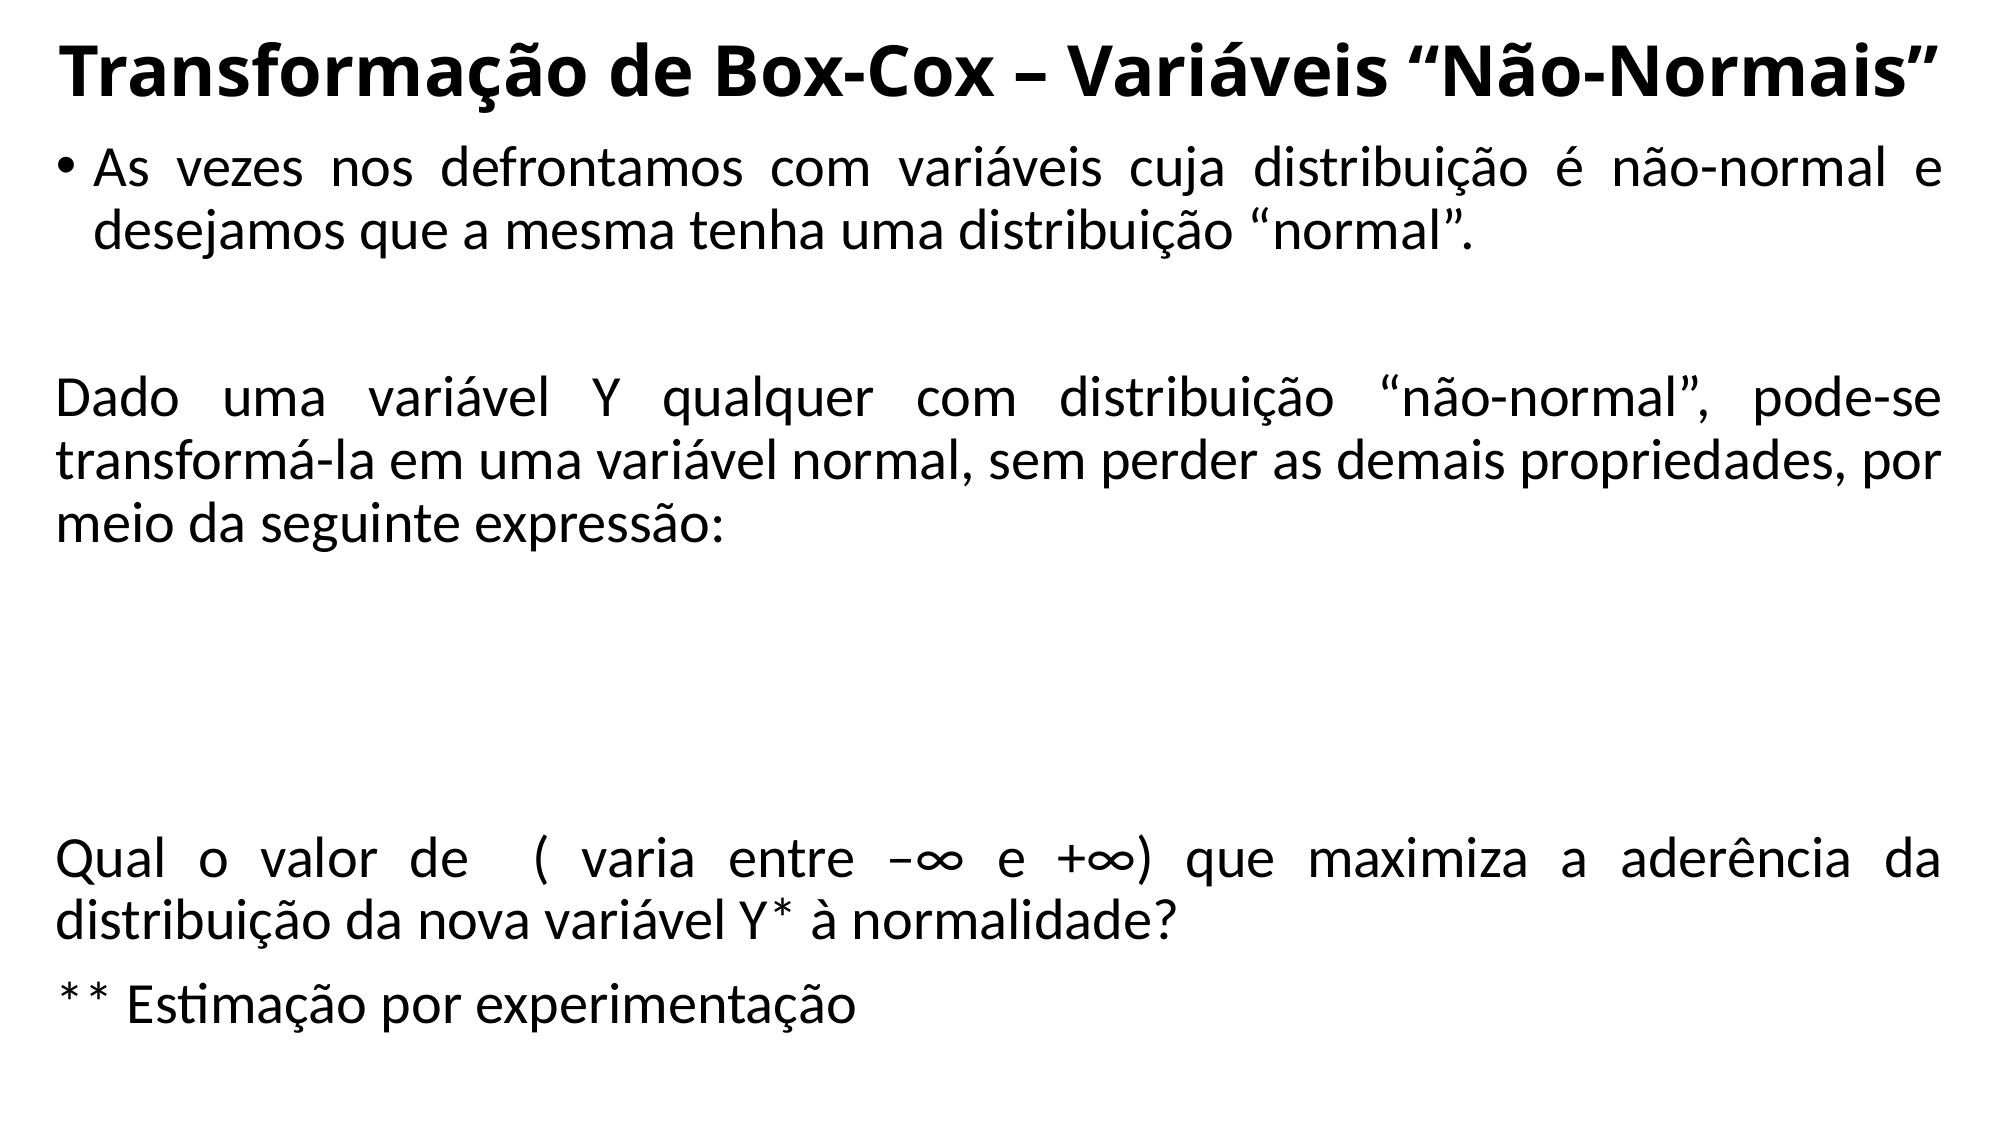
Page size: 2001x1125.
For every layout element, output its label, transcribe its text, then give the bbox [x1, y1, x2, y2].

title Transformação de Box-Cox – Variáveis “Não-Normais” [40, 17, 1960, 129]
